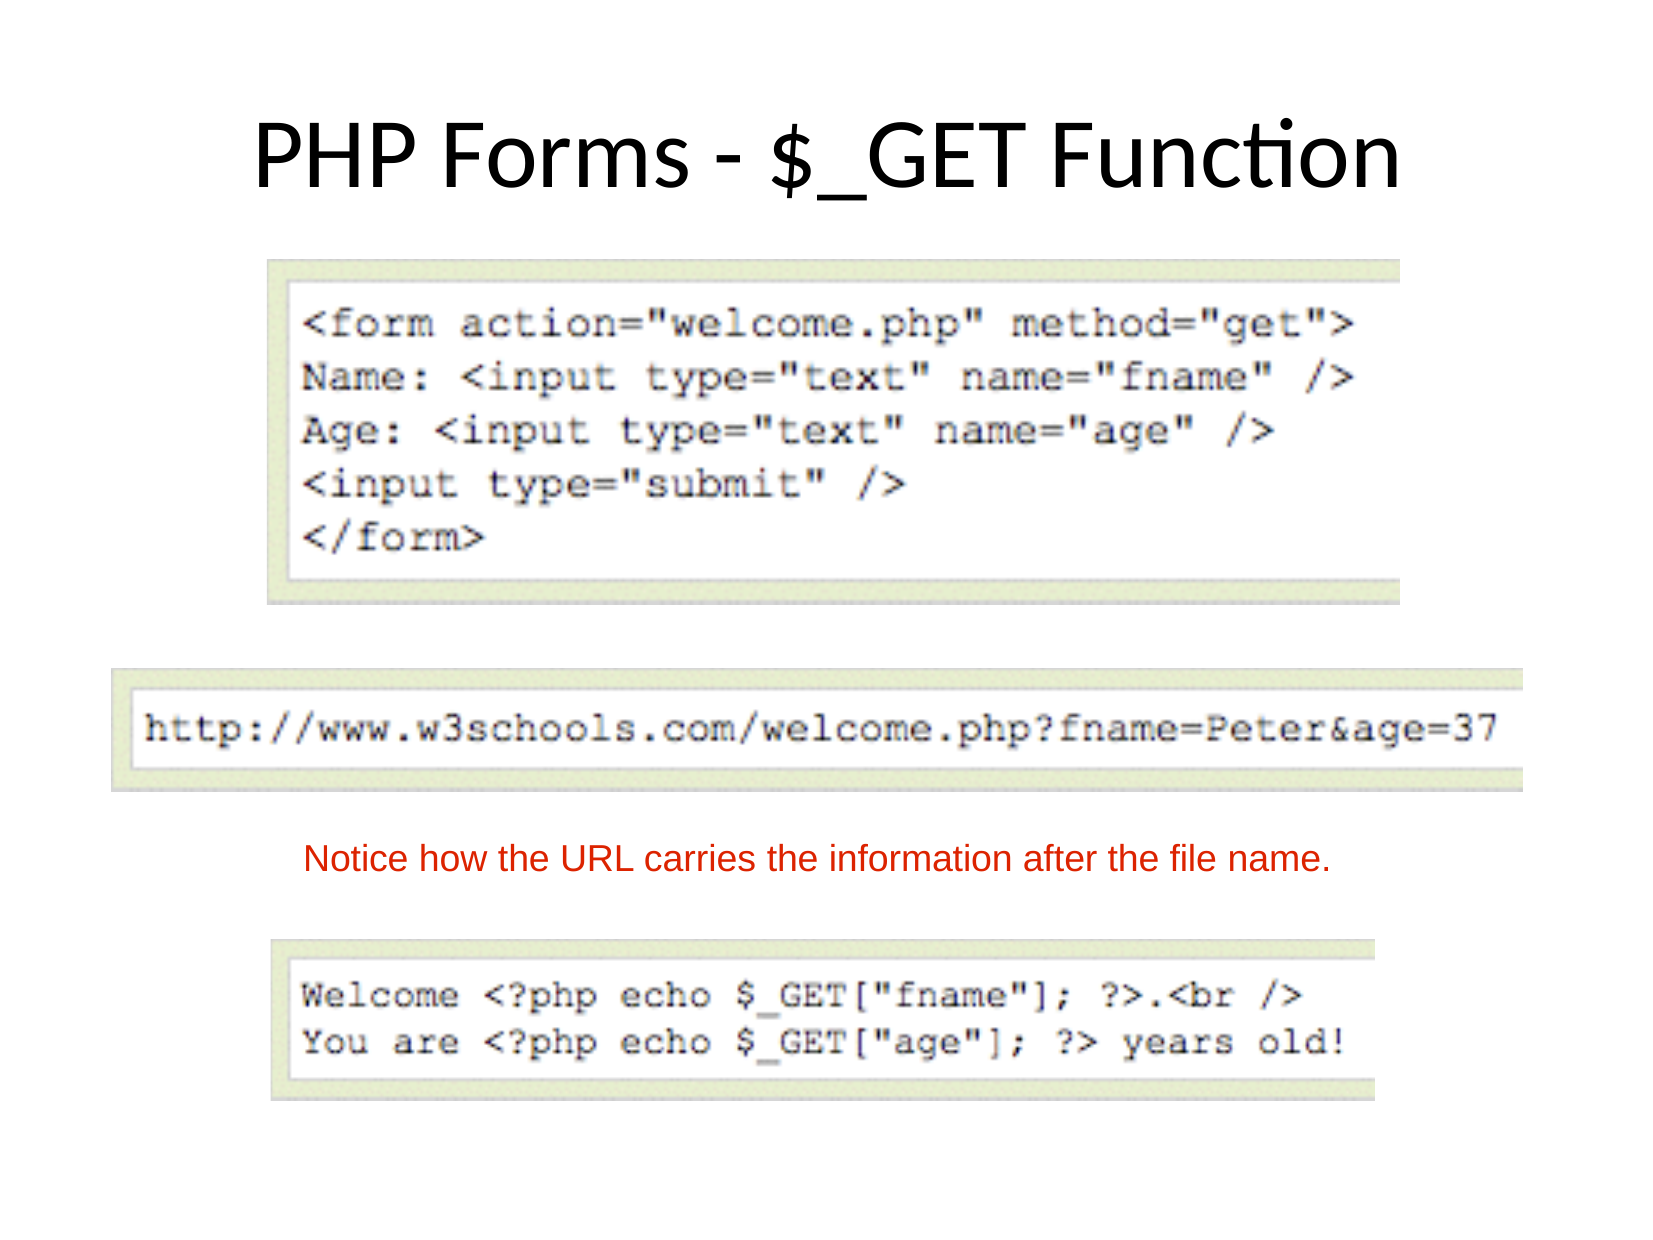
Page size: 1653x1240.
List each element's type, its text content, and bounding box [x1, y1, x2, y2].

text_box Notice how the URL carries the information after the file name. [301, 831, 1340, 879]
title PHP Forms - $_GET Function [214, 42, 1439, 252]
text_box [111, 668, 1523, 793]
text_box [266, 259, 1400, 605]
text_box [270, 939, 1375, 1101]
